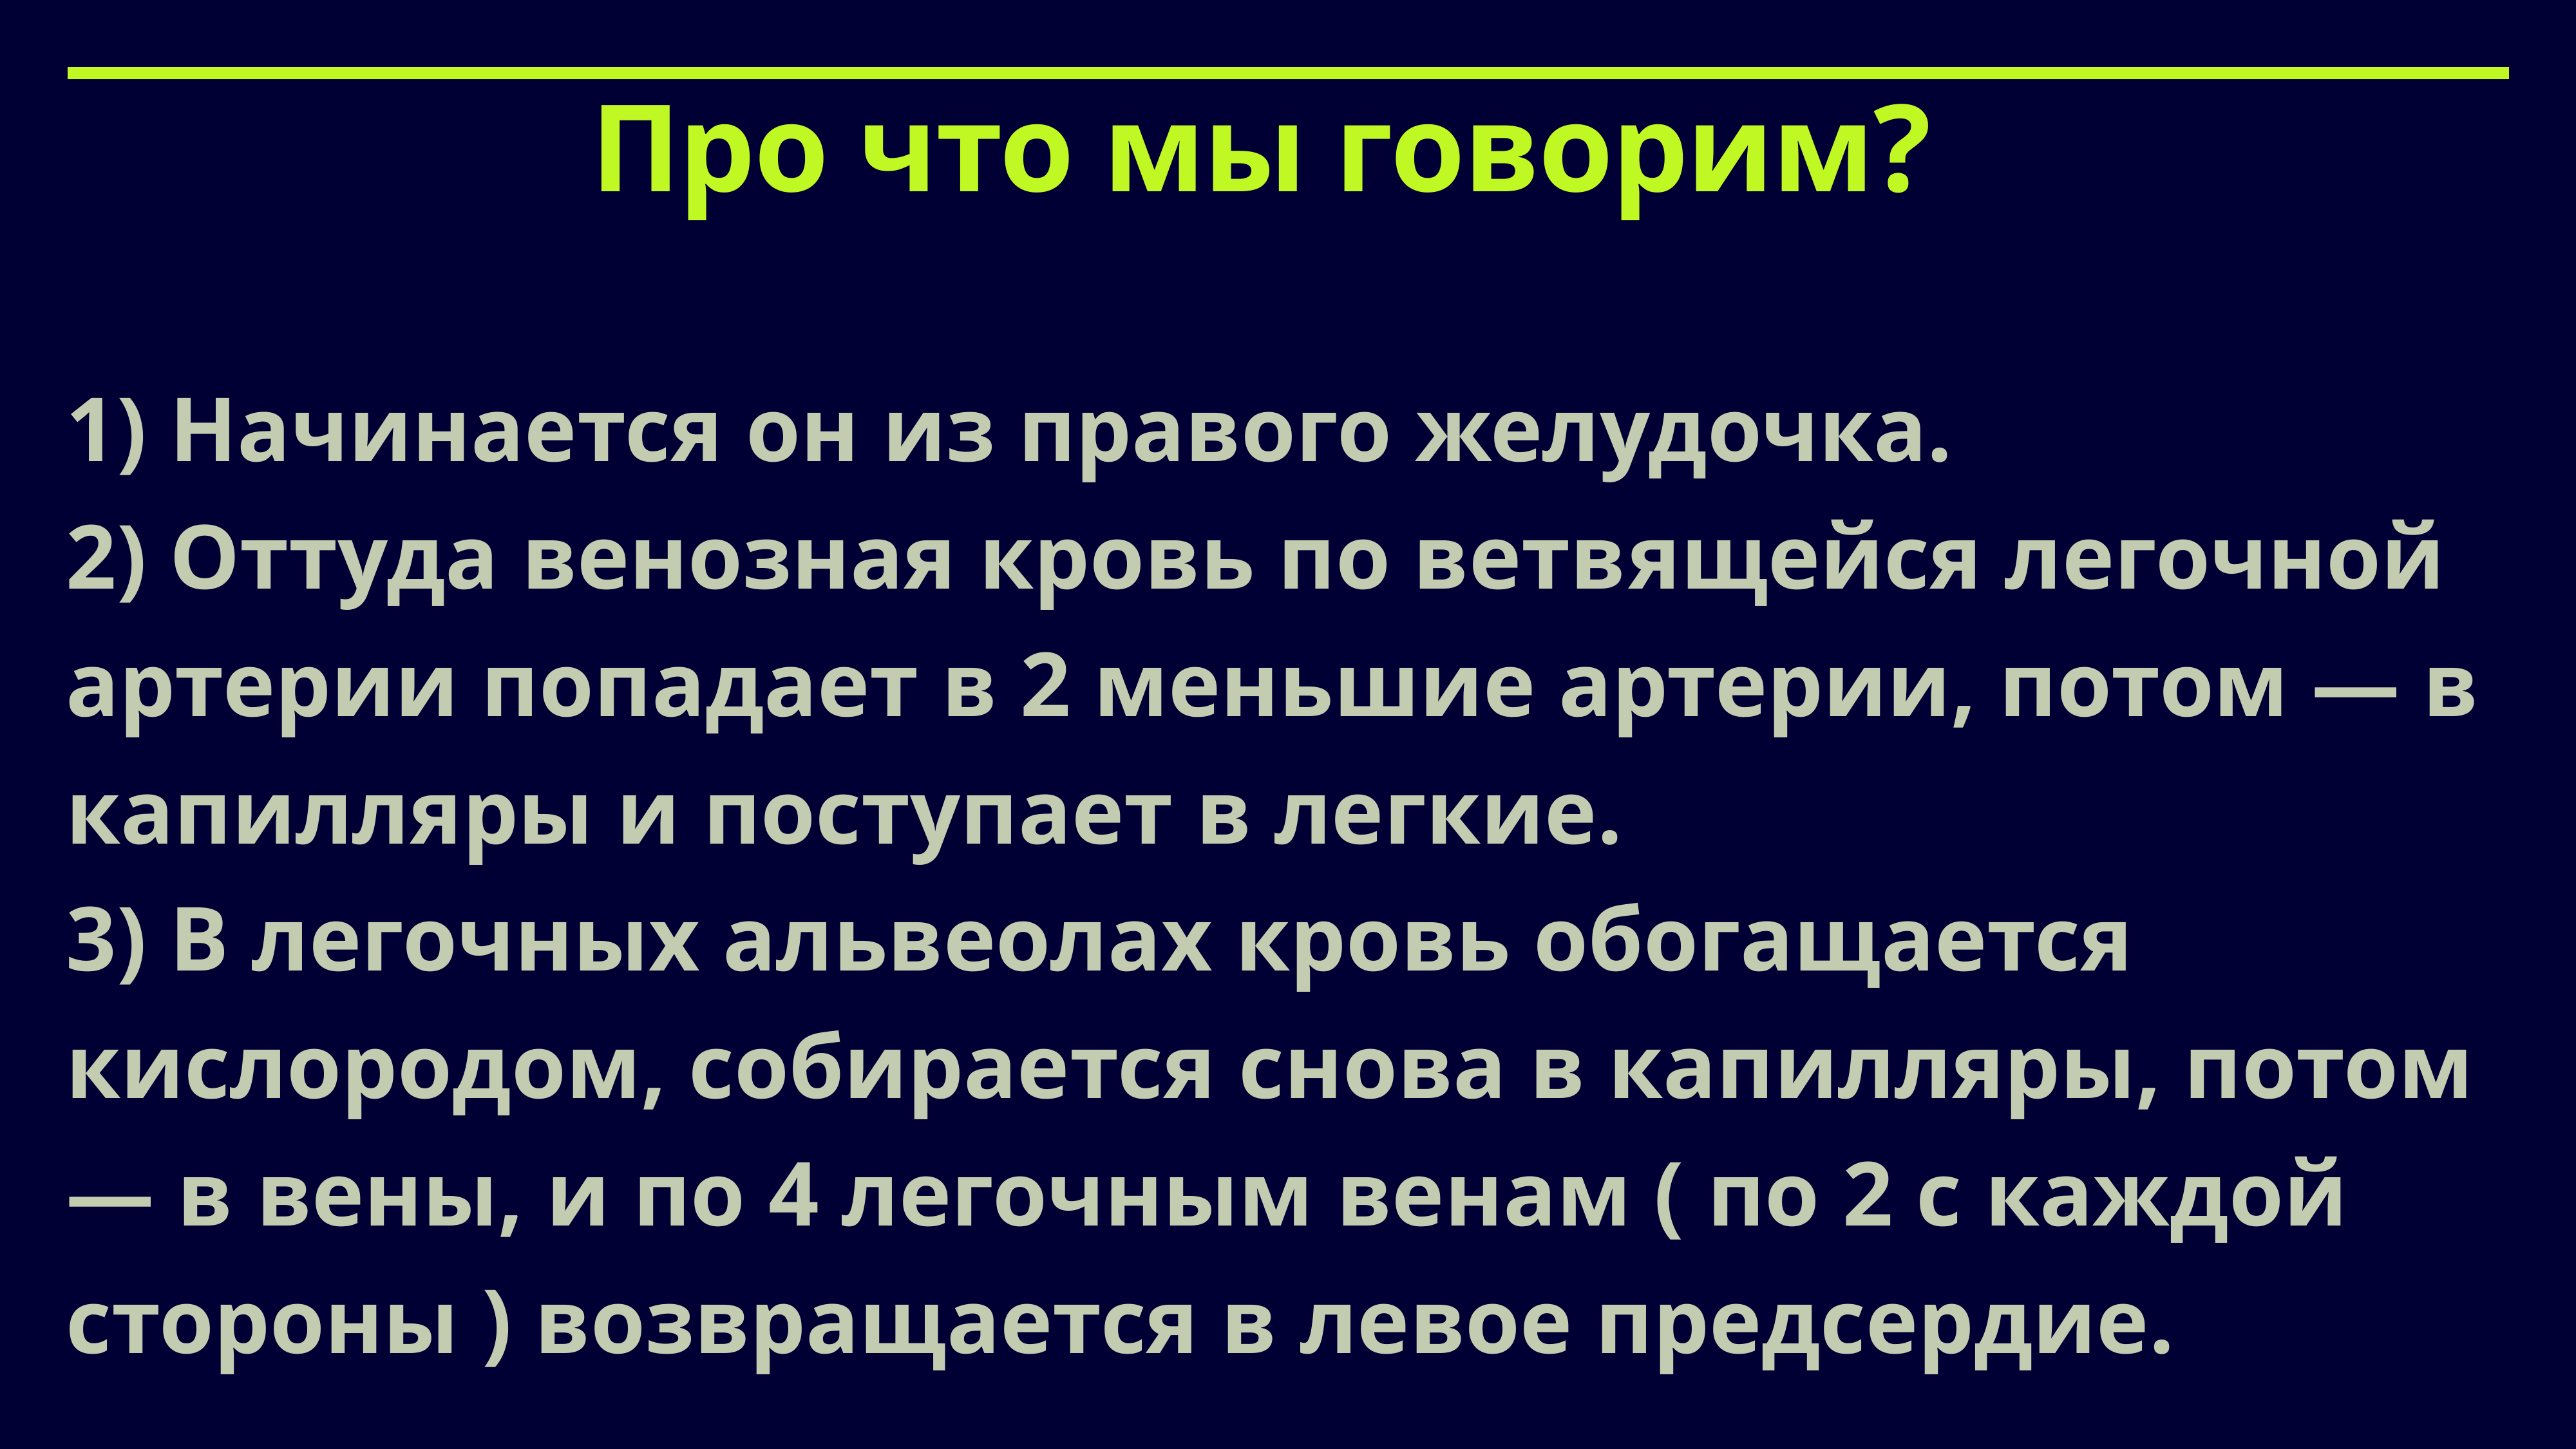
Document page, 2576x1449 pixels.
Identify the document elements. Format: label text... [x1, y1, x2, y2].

list 1) Начинается он из правого желудочка. 2) Оттуда венозная кровь по ветвящейся легочной артерии попадает в 2 меньшие артерии, потом — в капилляры и поступает в легкие. 3) В легочных альвеолах кровь обогащается кислородом, собирается снова в капилляры, потом — в вены, и по 4 легочным венам ( по 2 с каждой стороны ) возвращается в левое предсердие. [60, 345, 2517, 1390]
title Про что мы говорим? [33, 93, 2489, 300]
